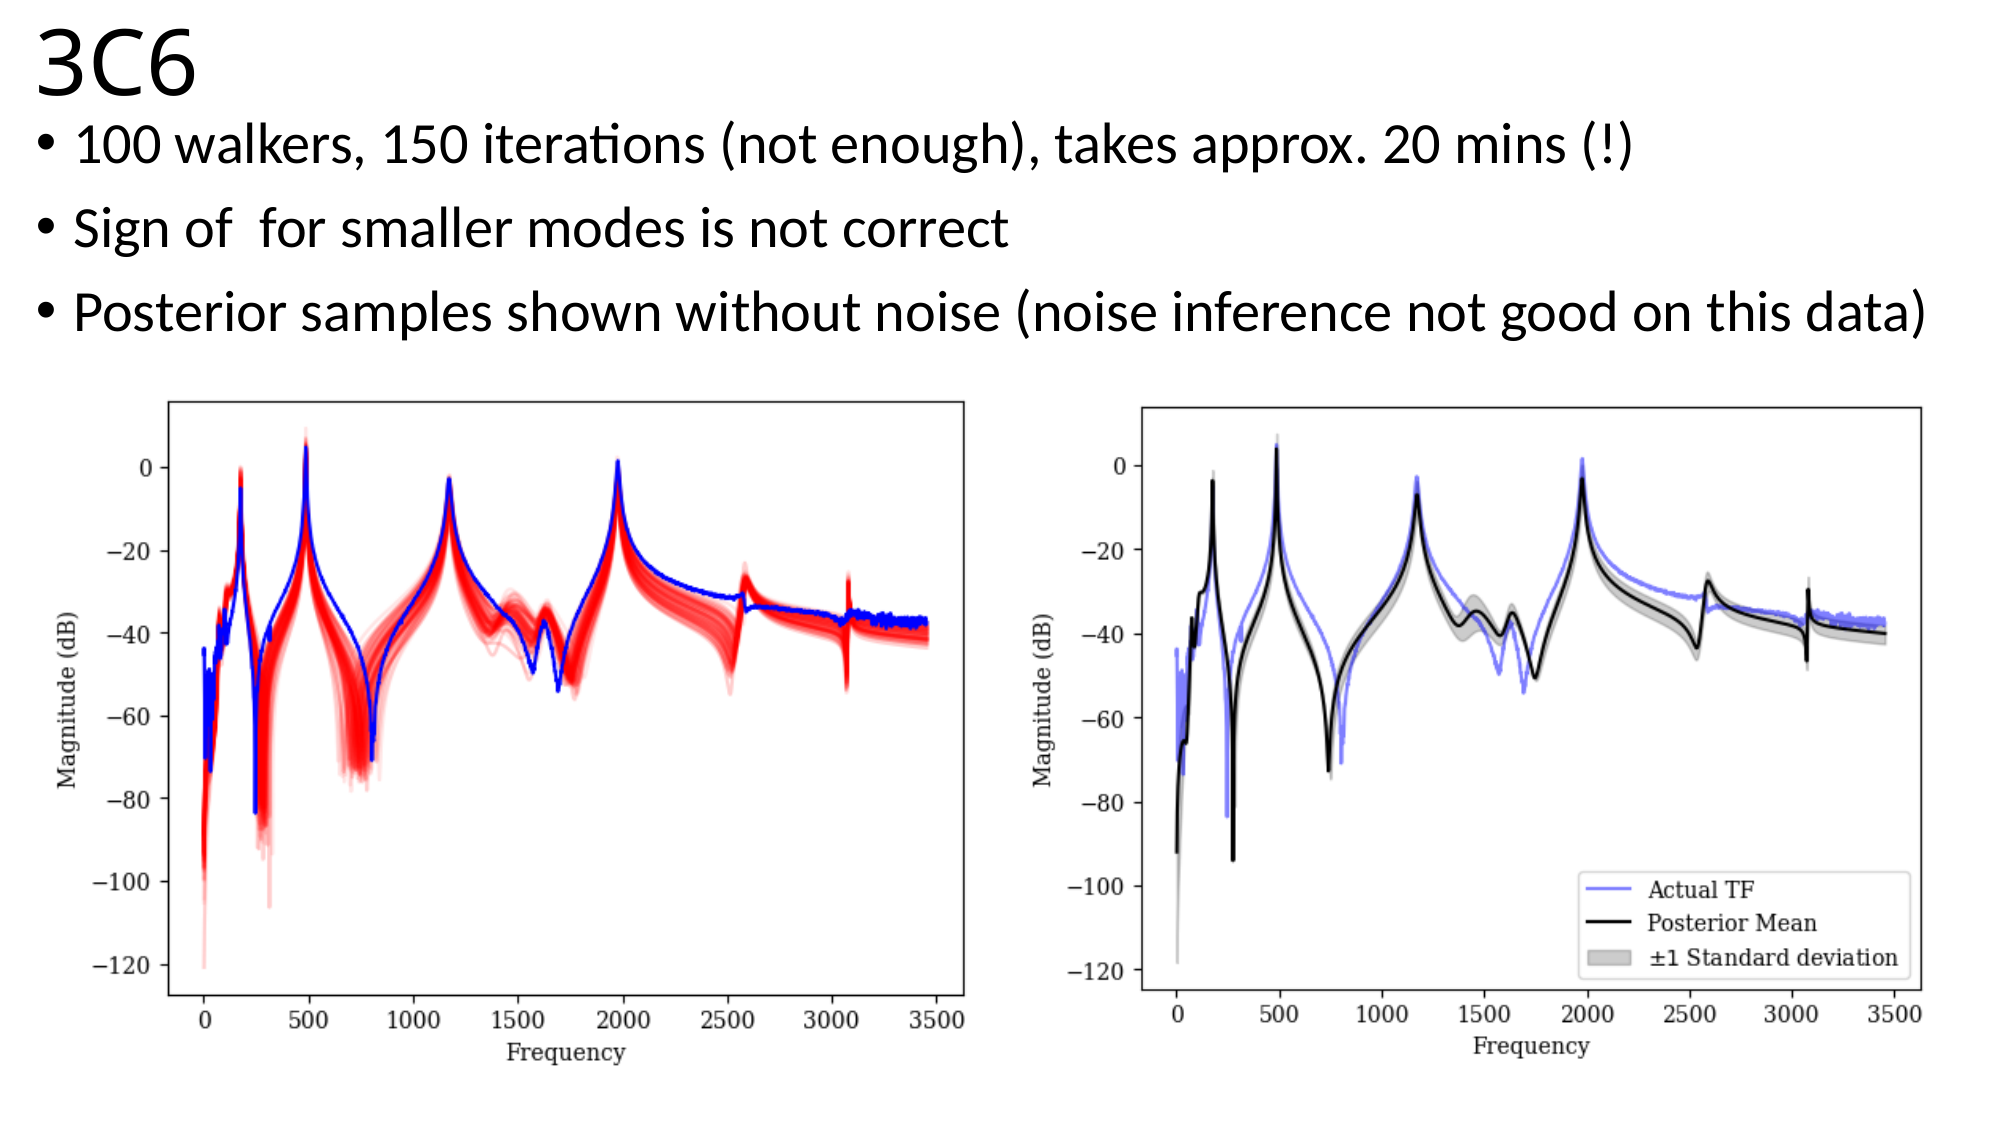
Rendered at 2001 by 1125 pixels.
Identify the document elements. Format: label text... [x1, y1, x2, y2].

picture [43, 387, 981, 1080]
picture [1019, 393, 1938, 1073]
title 3C6 [20, 0, 1746, 175]
